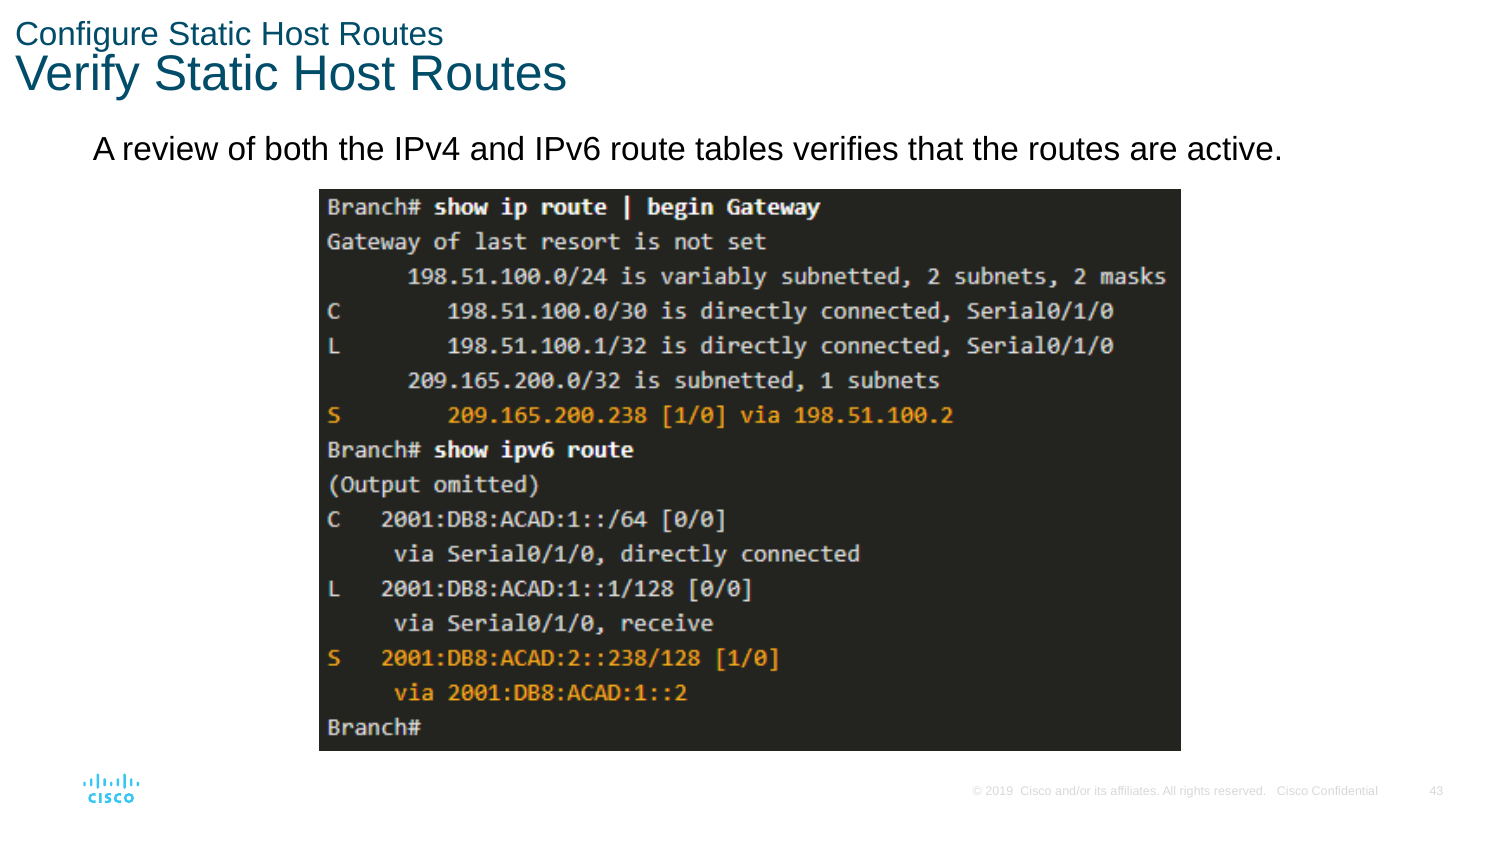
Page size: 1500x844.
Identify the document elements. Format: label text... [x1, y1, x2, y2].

picture [318, 189, 1181, 751]
list A review of both the IPv4 and IPv6 route tables verifies that the routes are active. [77, 120, 1437, 173]
title Configure Static Host Routes Verify Static Host Routes [0, 0, 1369, 121]
